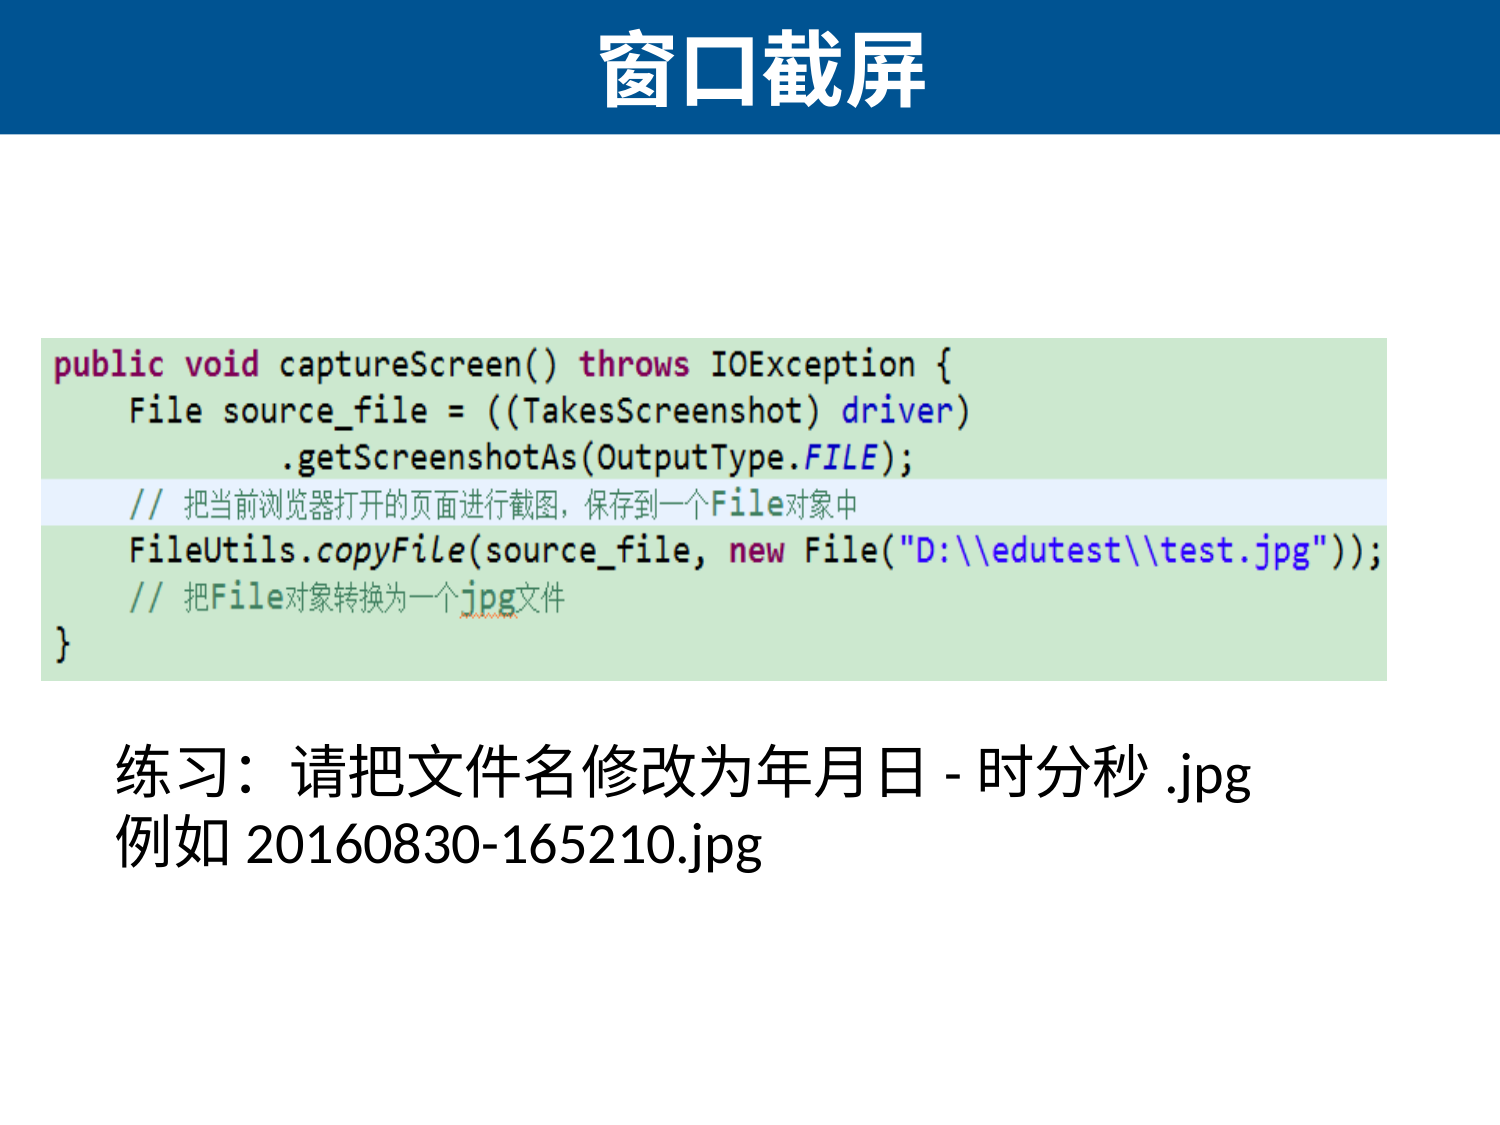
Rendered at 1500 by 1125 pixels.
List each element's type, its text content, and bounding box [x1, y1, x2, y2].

picture [41, 337, 1387, 681]
text_box 练习：请把文件名修改为年月日-时分秒.jpg 例如20160830-165210.jpg [100, 727, 1328, 883]
title 窗口截屏 [2, 0, 1483, 135]
